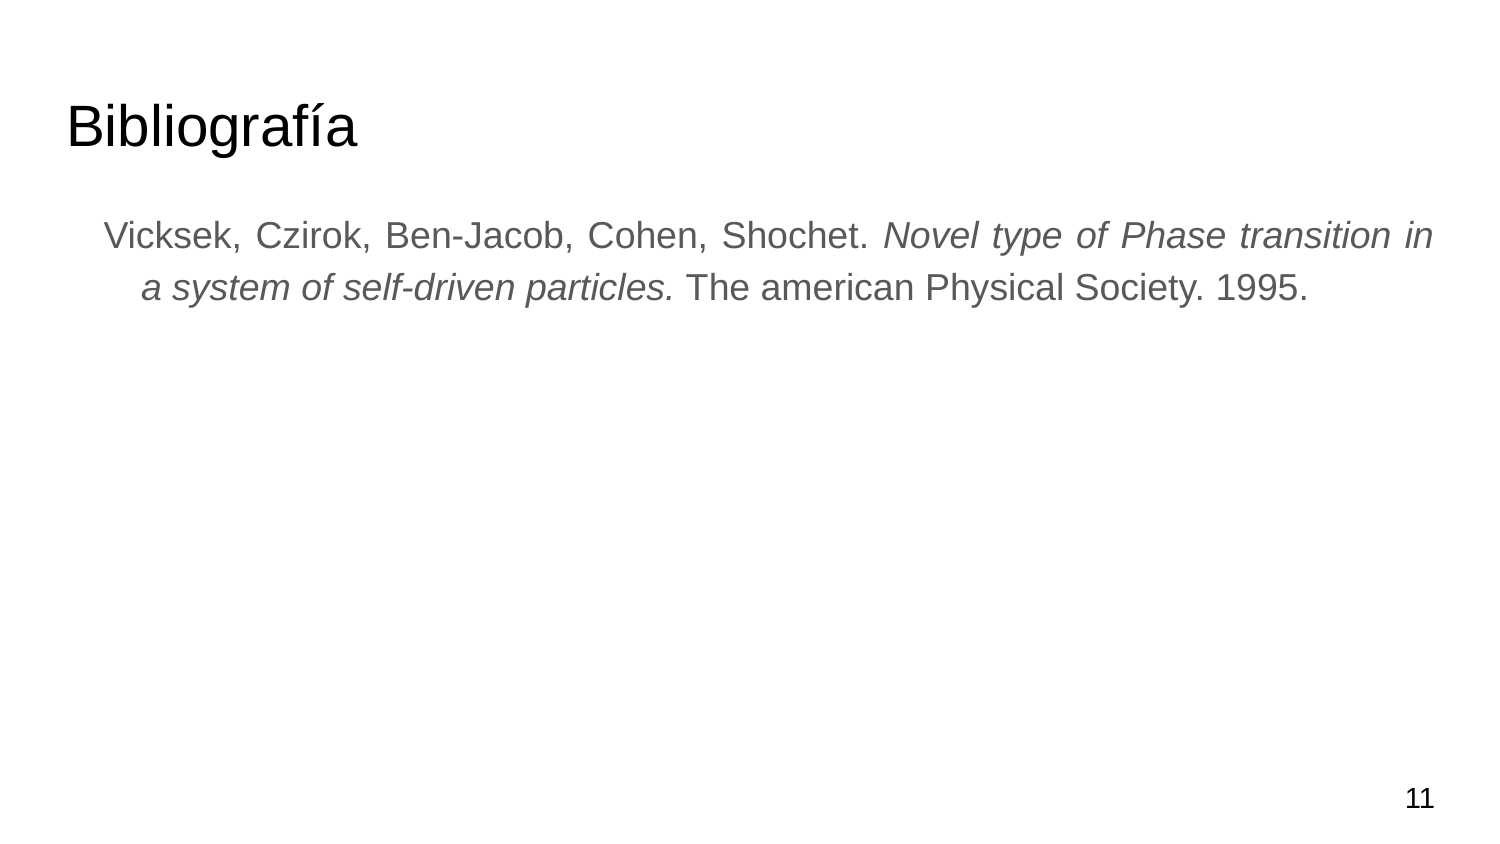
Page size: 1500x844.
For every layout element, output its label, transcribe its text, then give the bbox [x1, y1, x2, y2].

slide_number ‹#› [1389, 764, 1480, 830]
title Bibliografía [51, 72, 1449, 167]
list Vicksek, Czirok, Ben-Jacob, Cohen, Shochet. Novel type of Phase transition in a system of self-driven particles. The american Physical Society. 1995. [51, 189, 1449, 750]
